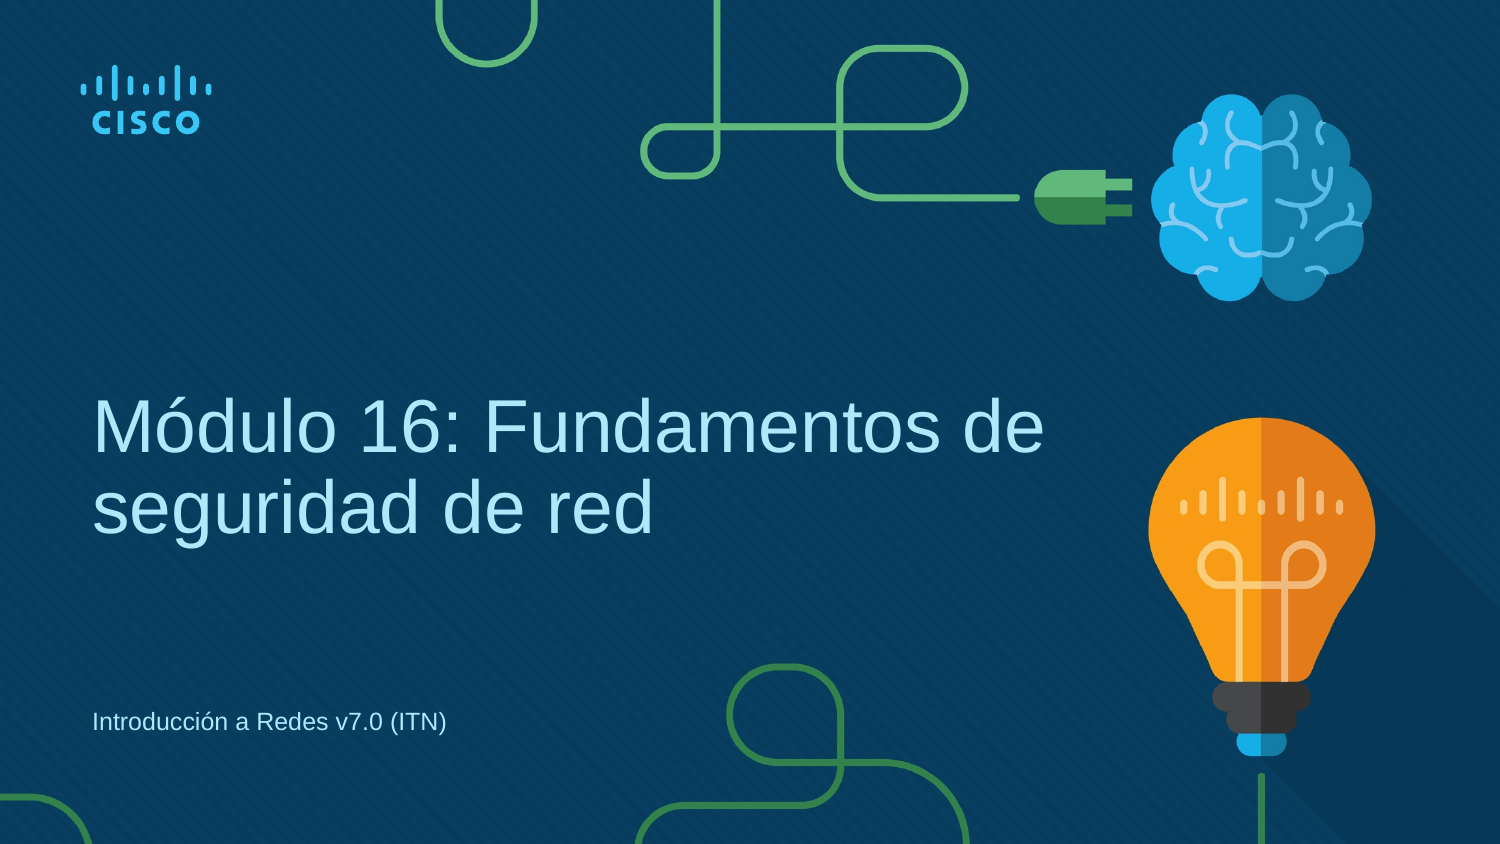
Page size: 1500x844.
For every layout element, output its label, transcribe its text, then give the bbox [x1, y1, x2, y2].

picture [0, 0, 1500, 844]
title Módulo 16: Fundamentos de seguridad de red [77, 380, 1172, 558]
subtitle Introducción a Redes v7.0 (ITN) [77, 624, 466, 773]
